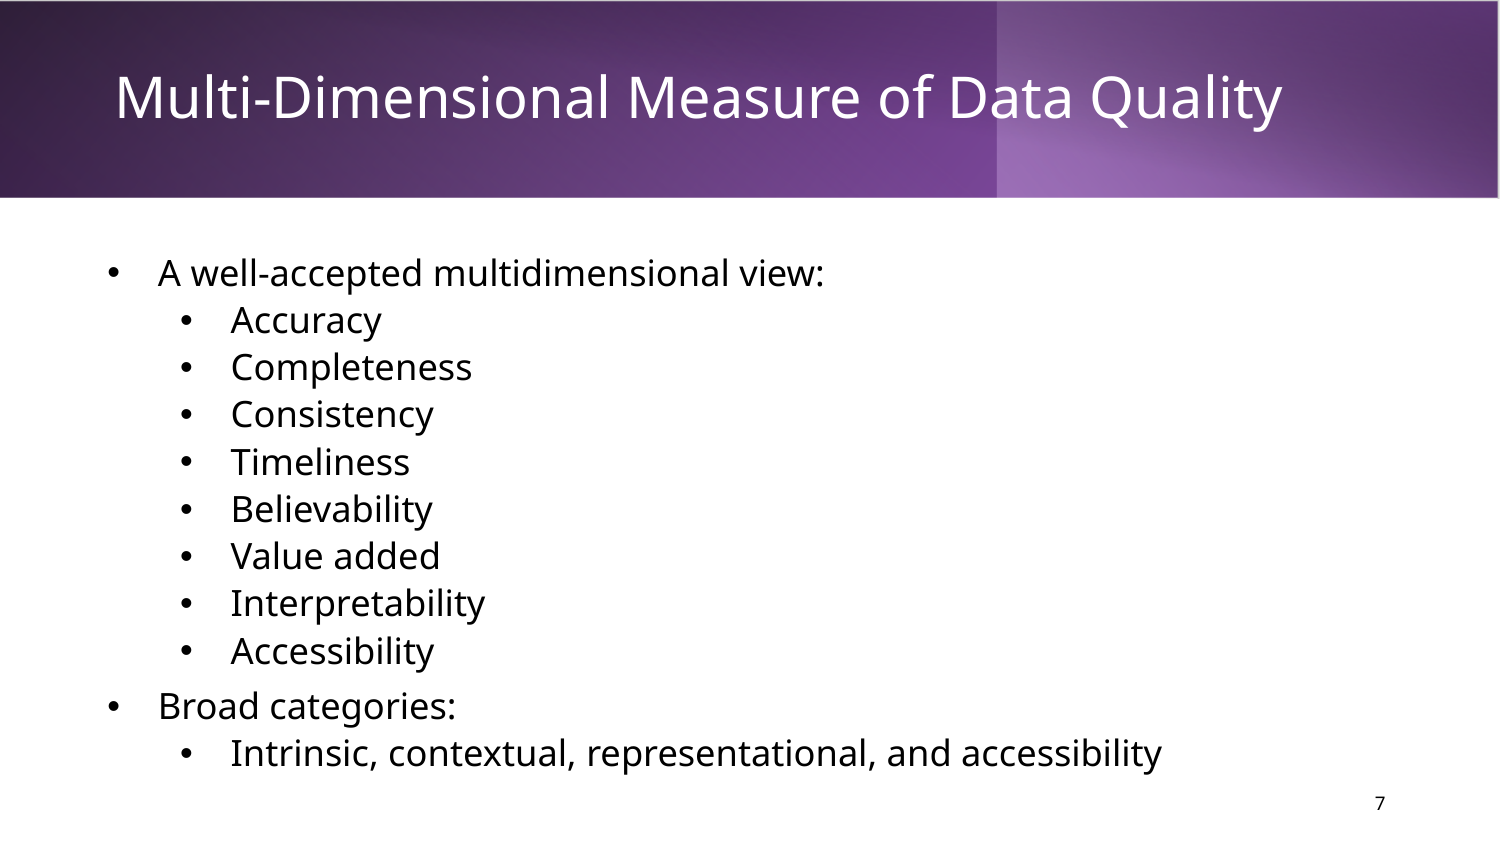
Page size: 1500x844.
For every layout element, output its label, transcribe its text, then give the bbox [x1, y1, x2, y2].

picture [0, 0, 1500, 199]
list A well-accepted multidimensional view: Accuracy Completeness Consistency Timeliness Believability Value added Interpretability Accessibility Broad categories: Intrinsic, contextual, representational, and accessibility [73, 249, 1455, 783]
slide_number 7 [1059, 782, 1397, 827]
